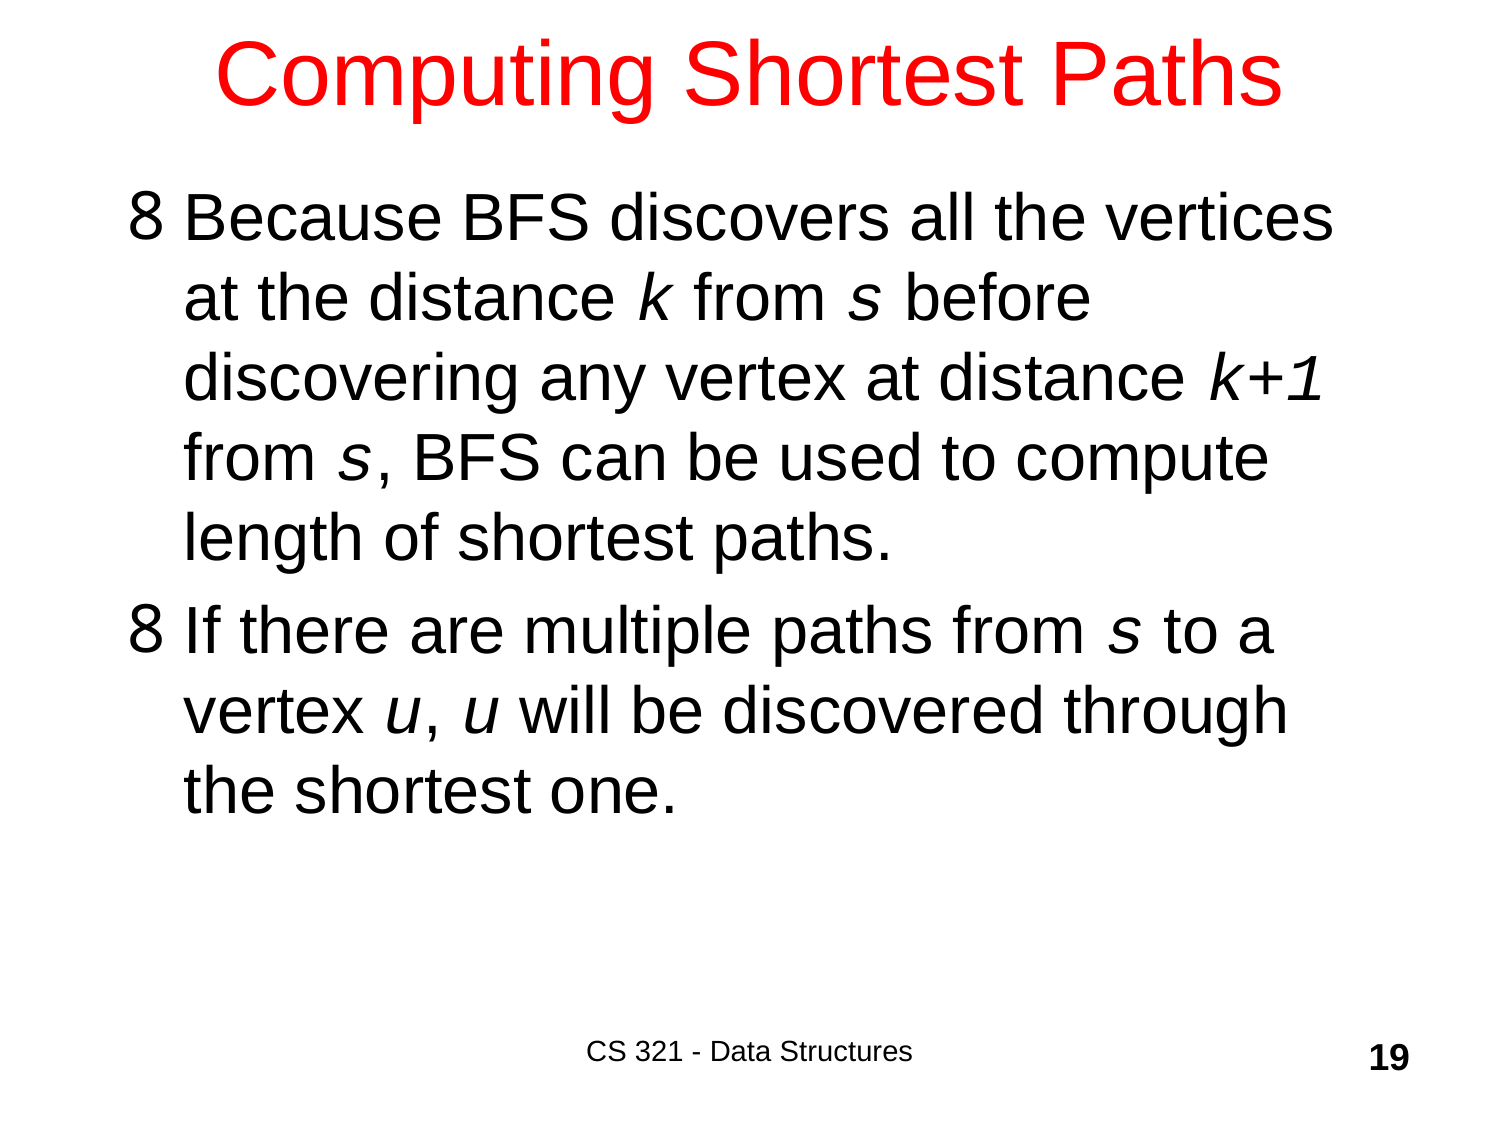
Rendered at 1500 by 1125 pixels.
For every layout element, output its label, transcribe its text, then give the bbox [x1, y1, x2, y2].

slide_number 19 [1112, 1024, 1426, 1101]
list Because BFS discovers all the vertices at the distance k from s before discovering any vertex at distance k+1 from s, BFS can be used to compute length of shortest paths. If there are multiple paths from s to a vertex u, u will be discovered through the shortest one. [112, 166, 1375, 929]
footer CS 321 - Data Structures [462, 1024, 1038, 1101]
title Computing Shortest Paths [112, 0, 1388, 163]
